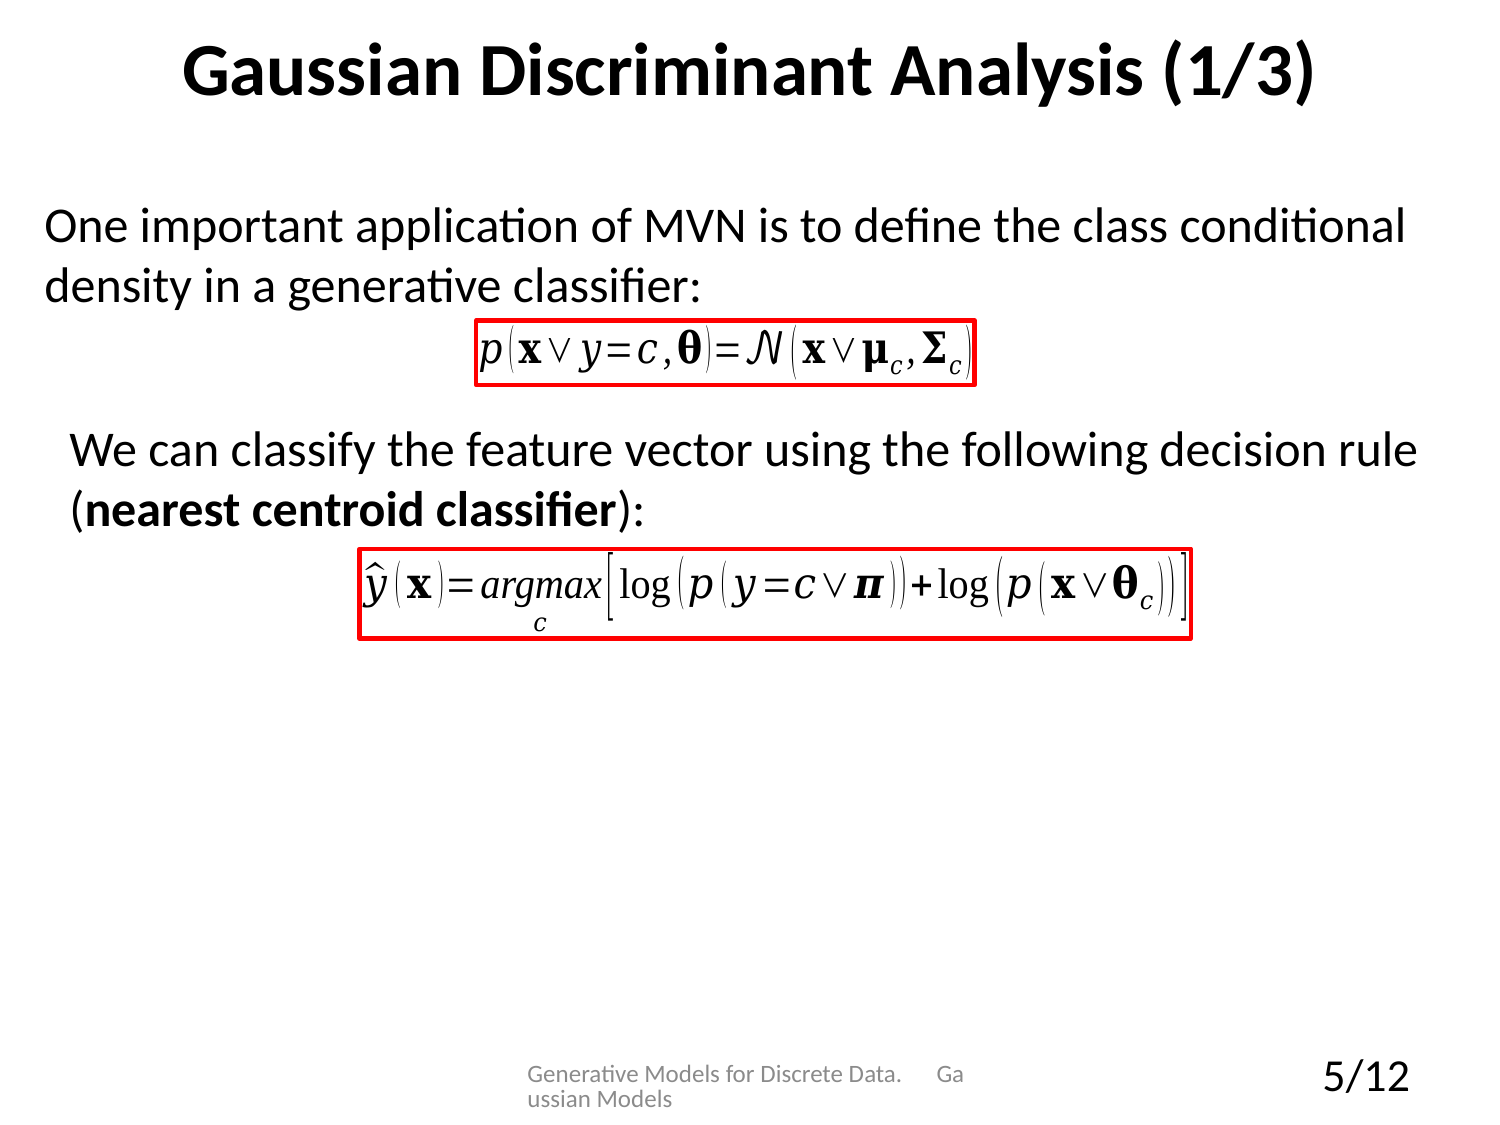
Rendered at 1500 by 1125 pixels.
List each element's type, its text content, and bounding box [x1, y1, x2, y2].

slide_number 5/12 [1074, 1042, 1425, 1103]
text_box We can classify the feature vector using the following decision rule (nearest centroid classifier): [54, 408, 1496, 575]
title Gaussian Discriminant Analysis (1/3) [0, 7, 1500, 124]
footer Generative Models for Discrete Data. Gaussian Models [512, 1042, 988, 1103]
list One important application of MVN is to define the class conditional density in a generative classifier: [29, 184, 1471, 338]
